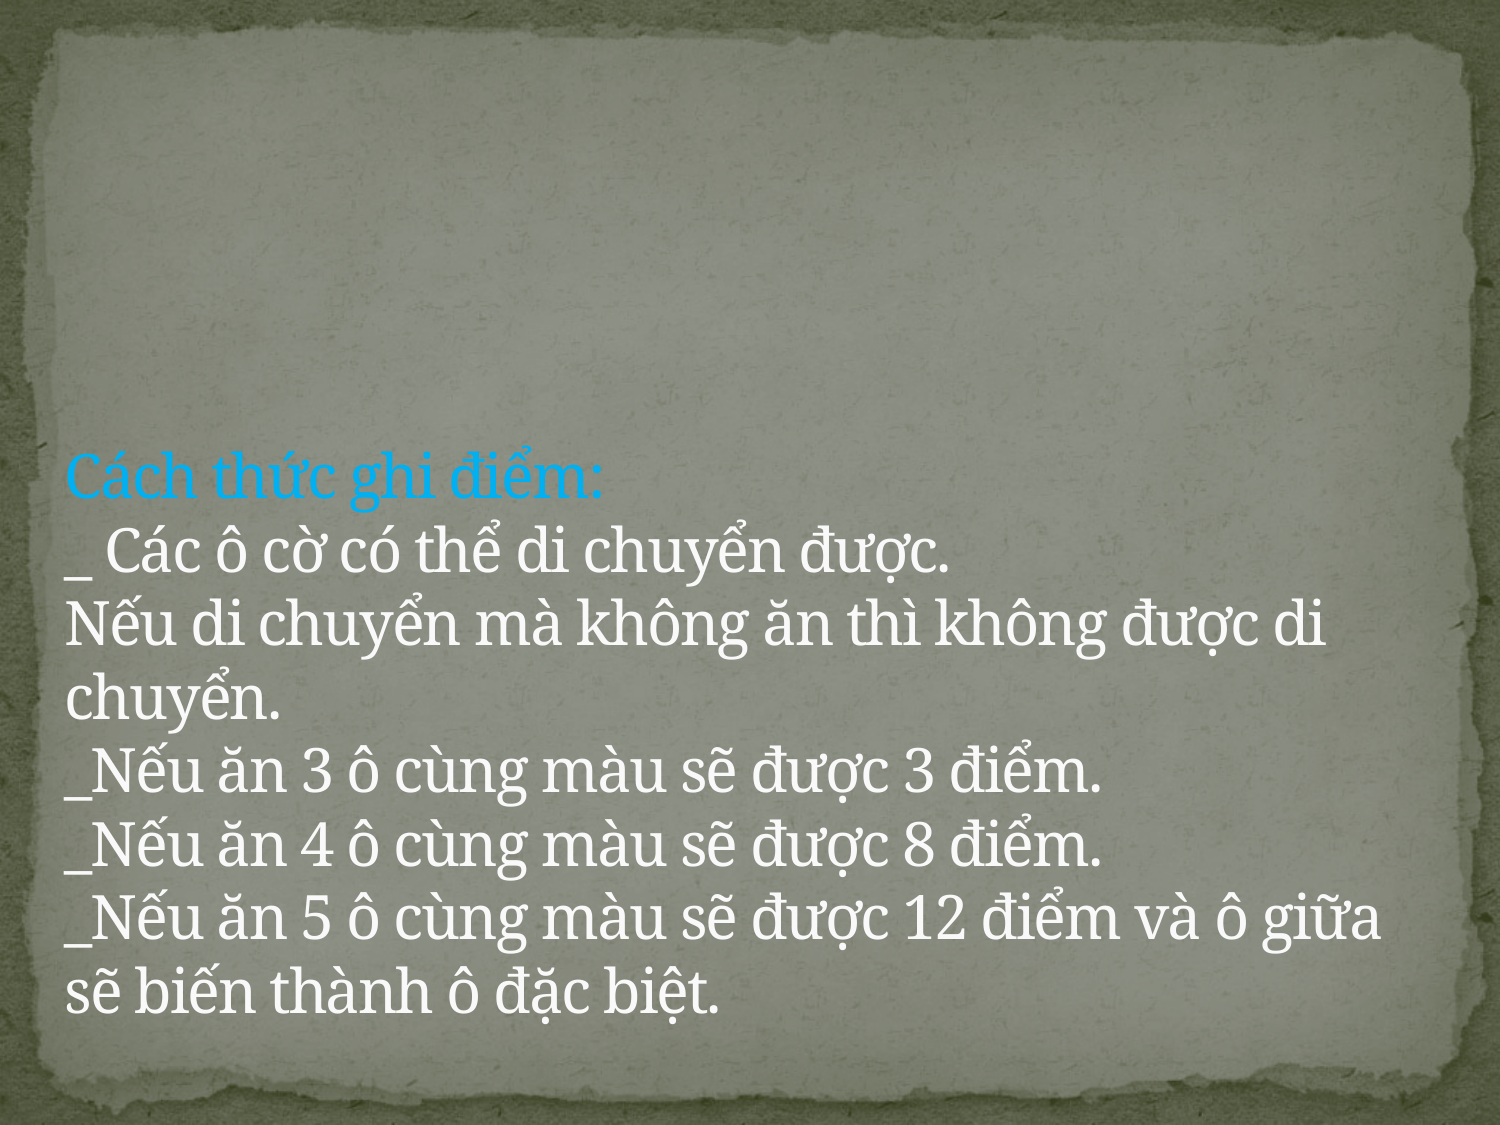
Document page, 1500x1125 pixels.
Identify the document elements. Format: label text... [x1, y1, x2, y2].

title Cách thức ghi điểm: _ Các ô cờ có thể di chuyển được. Nếu di chuyển mà không ăn thì không được di chuyển. _Nếu ăn 3 ô cùng màu sẽ được 3 điểm. _Nếu ăn 4 ô cùng màu sẽ được 8 điểm. _Nếu ăn 5 ô cùng màu sẽ được 12 điểm và ô giữa sẽ biến thành ô đặc biệt. [49, 49, 1400, 1125]
